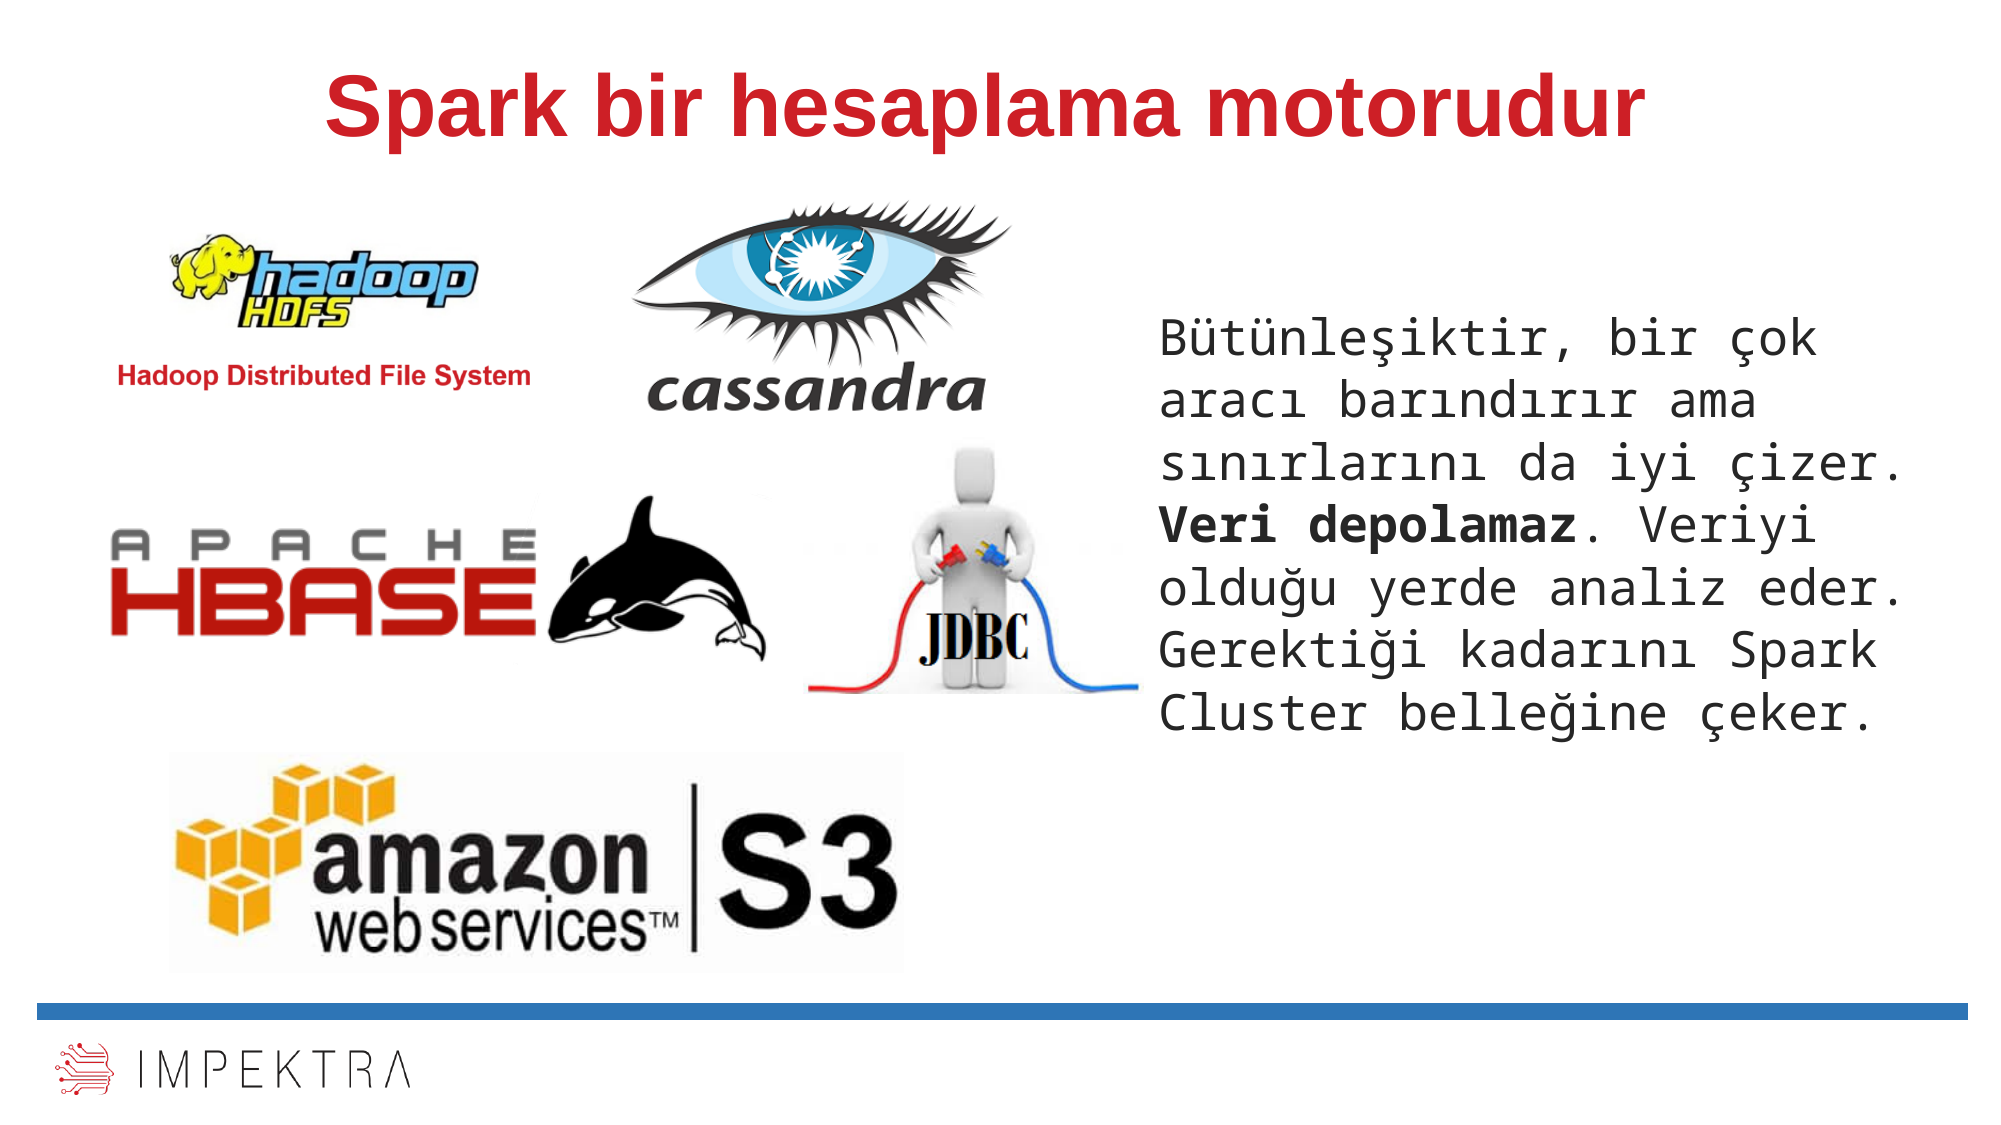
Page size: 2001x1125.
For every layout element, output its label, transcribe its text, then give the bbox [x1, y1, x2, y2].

picture [803, 437, 1144, 694]
title Spark bir hesaplama motorudur [236, 52, 1737, 164]
picture [55, 1043, 410, 1095]
picture [66, 209, 612, 447]
picture [624, 194, 1019, 416]
text_box Bütünleşiktir, bir çok aracı barındırır ama sınırlarını da iyi çizer. Veri depolamaz. Veriyi olduğu yerde analiz eder. Gerektiği kadarını Spark Cluster belleğine çeker. [1143, 295, 1925, 748]
picture [104, 493, 772, 665]
picture [168, 752, 904, 973]
